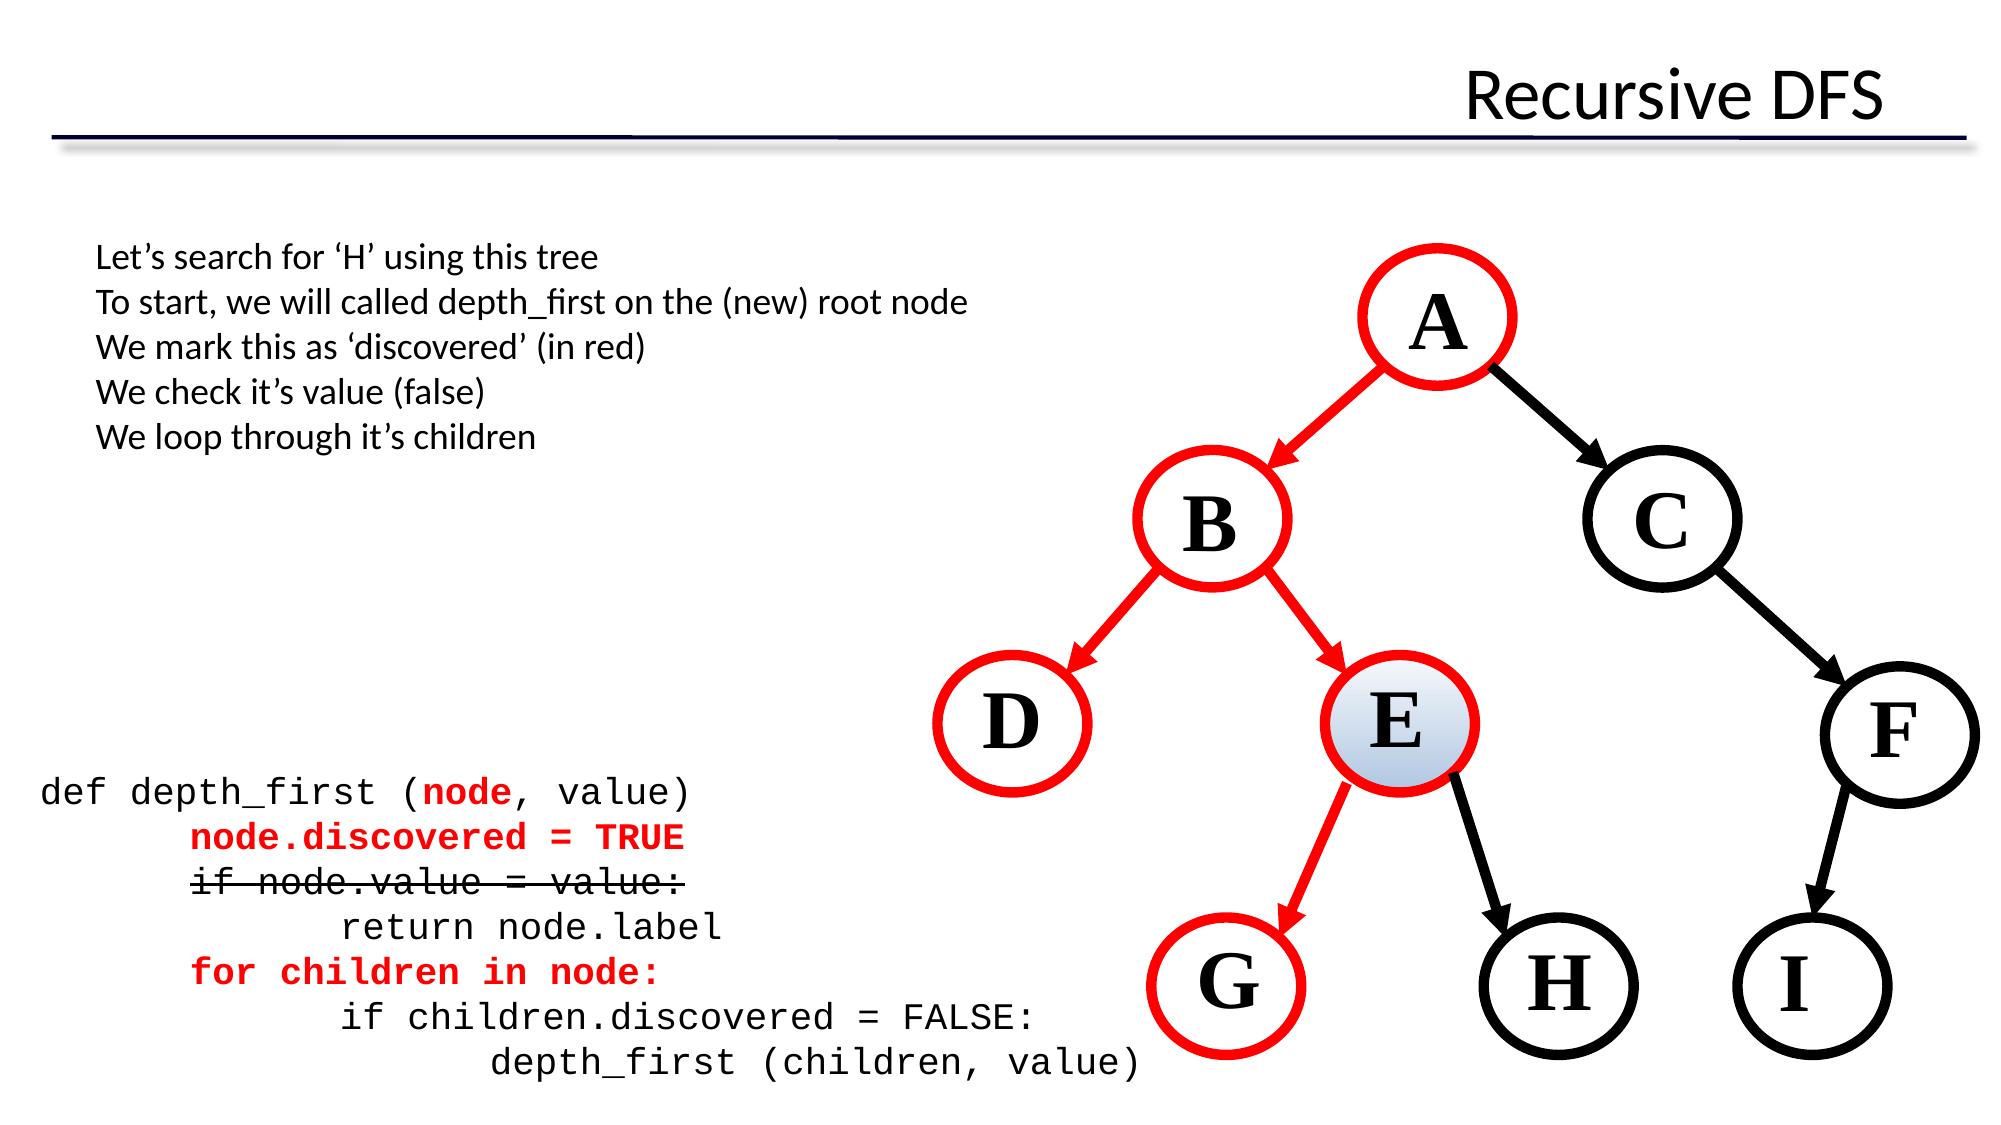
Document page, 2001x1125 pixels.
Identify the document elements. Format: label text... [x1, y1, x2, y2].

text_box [1452, 772, 1506, 938]
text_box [1265, 365, 1385, 471]
text_box [1735, 923, 1890, 1058]
text_box H [1513, 919, 1608, 1035]
text_box Let’s search for ‘H’ using this tree To start, we will called depth_first on the (new) root node We mark this as ‘discovered’ (in red) We check it’s value (false) We loop through it’s children [80, 224, 985, 645]
text_box I [1763, 920, 1827, 1036]
text_box B [1167, 460, 1253, 576]
text_box C [1617, 457, 1708, 573]
text_box [1534, 915, 1583, 919]
text_box D [967, 658, 1058, 773]
text_box G [1181, 917, 1276, 1033]
text_box [1360, 246, 1515, 388]
title Recursive DFS [99, 37, 1900, 225]
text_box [1812, 783, 1848, 918]
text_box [1490, 365, 1610, 471]
text_box F [1855, 667, 1936, 782]
text_box [983, 652, 1042, 658]
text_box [1279, 782, 1348, 938]
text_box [1715, 567, 1848, 687]
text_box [1065, 567, 1160, 676]
text_box [1785, 915, 1807, 920]
text_box [1822, 672, 1978, 806]
text_box [1135, 447, 1290, 590]
text_box A [1393, 259, 1484, 374]
text_box [1377, 652, 1423, 656]
text_box E [1354, 656, 1441, 772]
text_box [1322, 663, 1478, 795]
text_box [1265, 567, 1348, 676]
text_box [1624, 448, 1700, 457]
text_box def depth_first (node, value) node.discovered = TRUE if node.value = value: return node.label for children in node: if children.discovered = FALSE: depth_first (children, value) [24, 759, 1625, 1073]
text_box [935, 666, 1090, 795]
text_box [1149, 928, 1304, 1058]
text_box [1585, 461, 1740, 590]
text_box [1481, 929, 1636, 1058]
